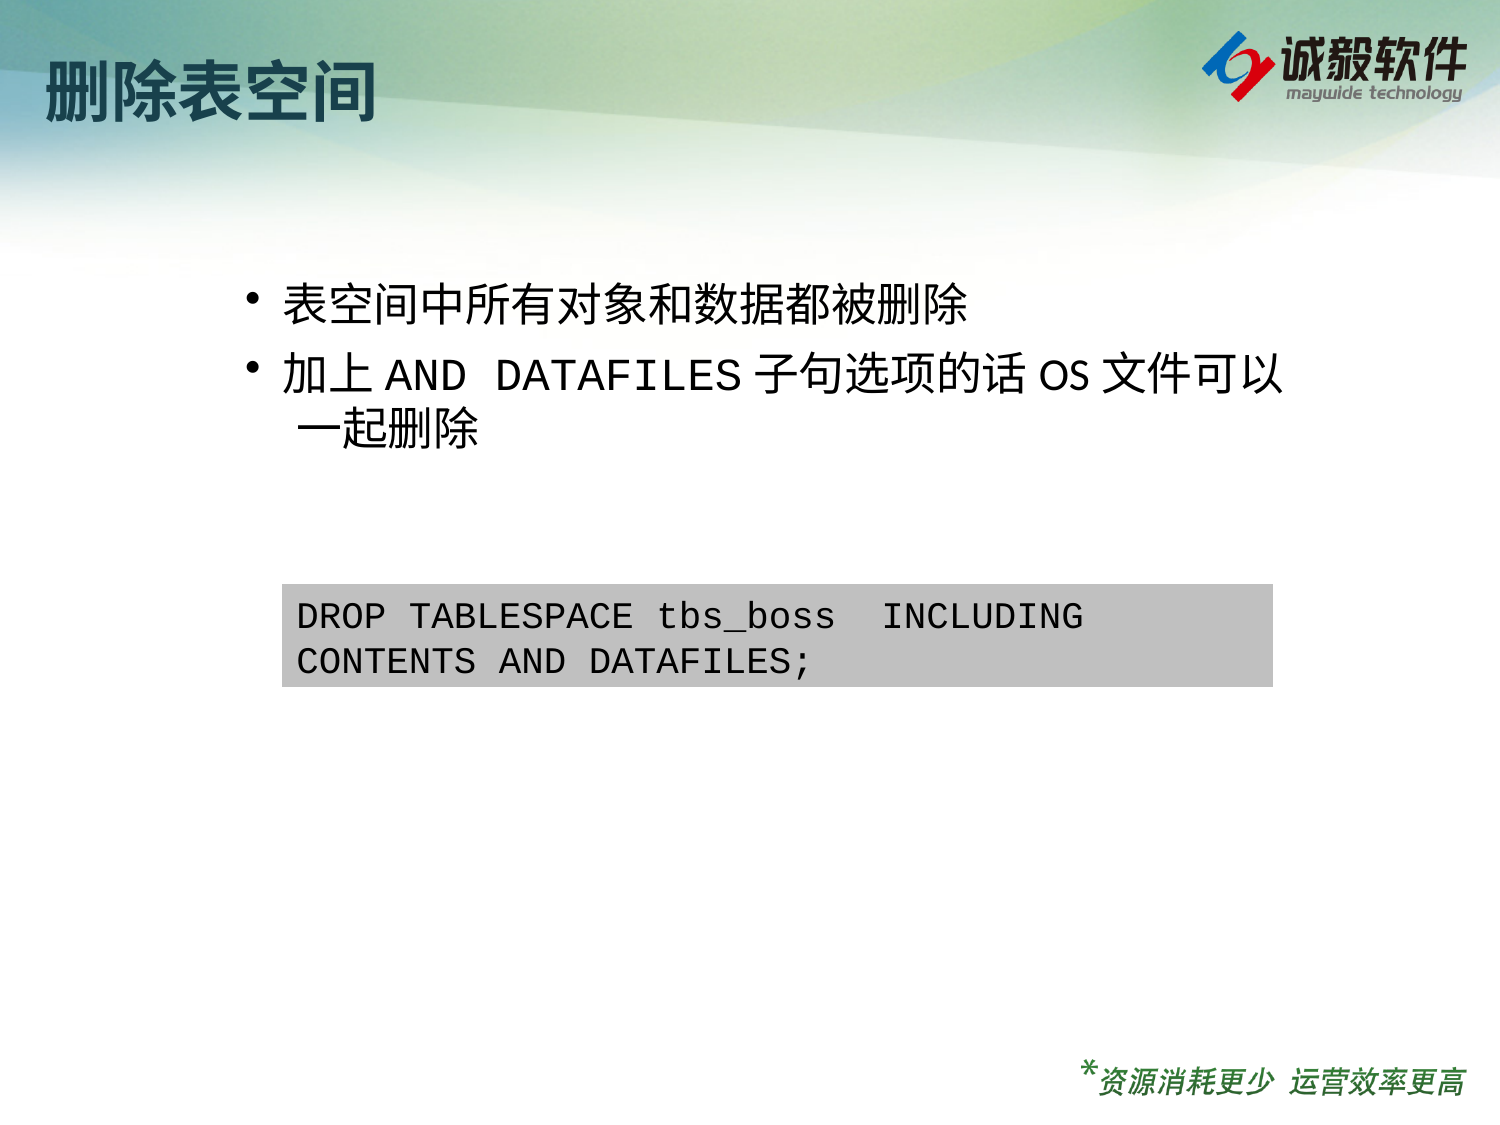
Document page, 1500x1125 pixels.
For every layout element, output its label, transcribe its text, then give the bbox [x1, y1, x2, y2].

picture [0, 0, 1500, 1125]
text_box 表空间中所有对象和数据都被删除 加上AND DATAFILES子句选项的话OS文件可以 一起删除 [230, 268, 1302, 463]
title 删除表空间 [29, 30, 1350, 149]
text_box DROP TABLESPACE tbs_boss INCLUDING CONTENTS AND DATAFILES; [281, 583, 1274, 689]
